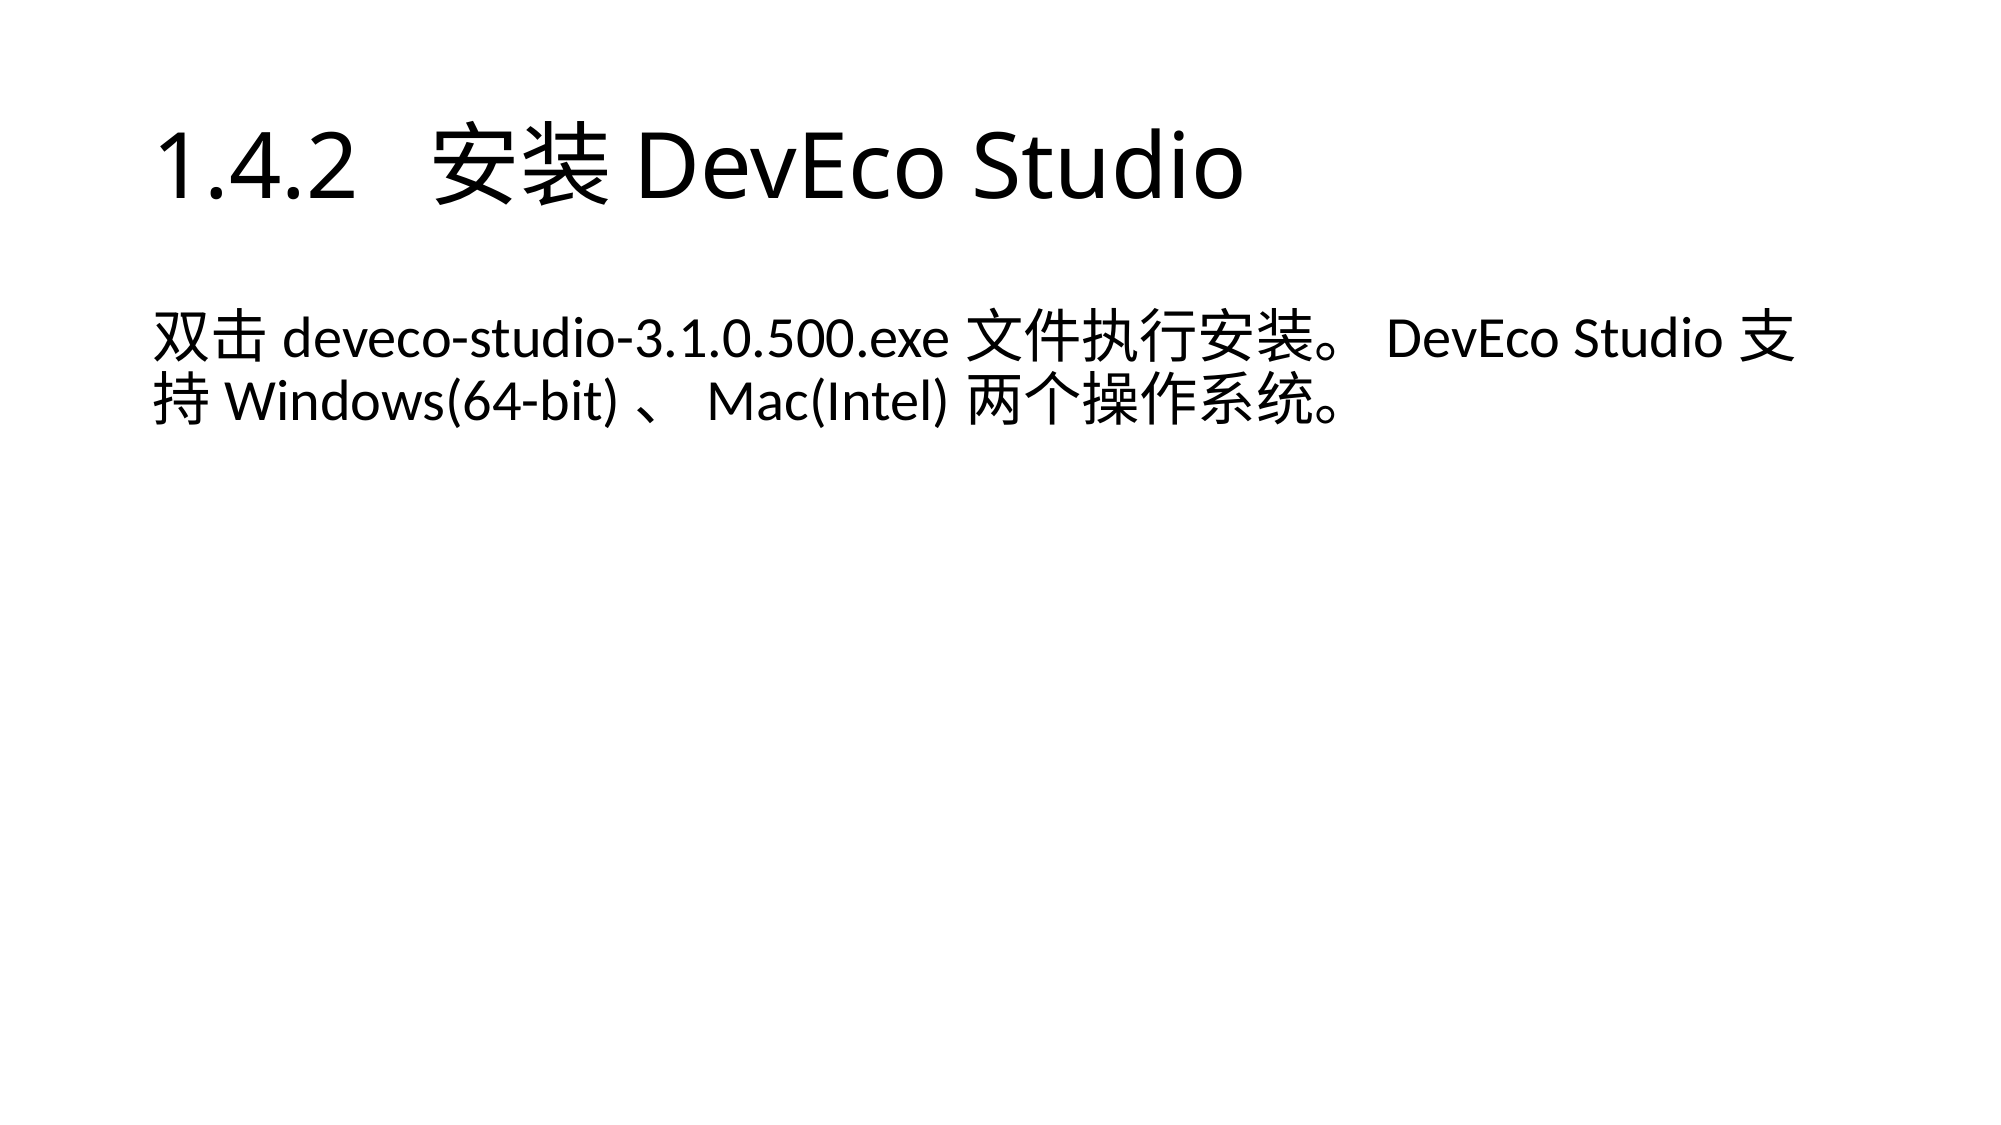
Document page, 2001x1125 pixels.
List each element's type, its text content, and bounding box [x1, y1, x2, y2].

title 1.4.2 安装DevEco Studio [137, 59, 1863, 278]
list 双击deveco-studio-3.1.0.500.exe文件执行安装。DevEco Studio支持Windows(64-bit)、Mac(Intel)两个操作系统。 [137, 299, 1863, 1014]
